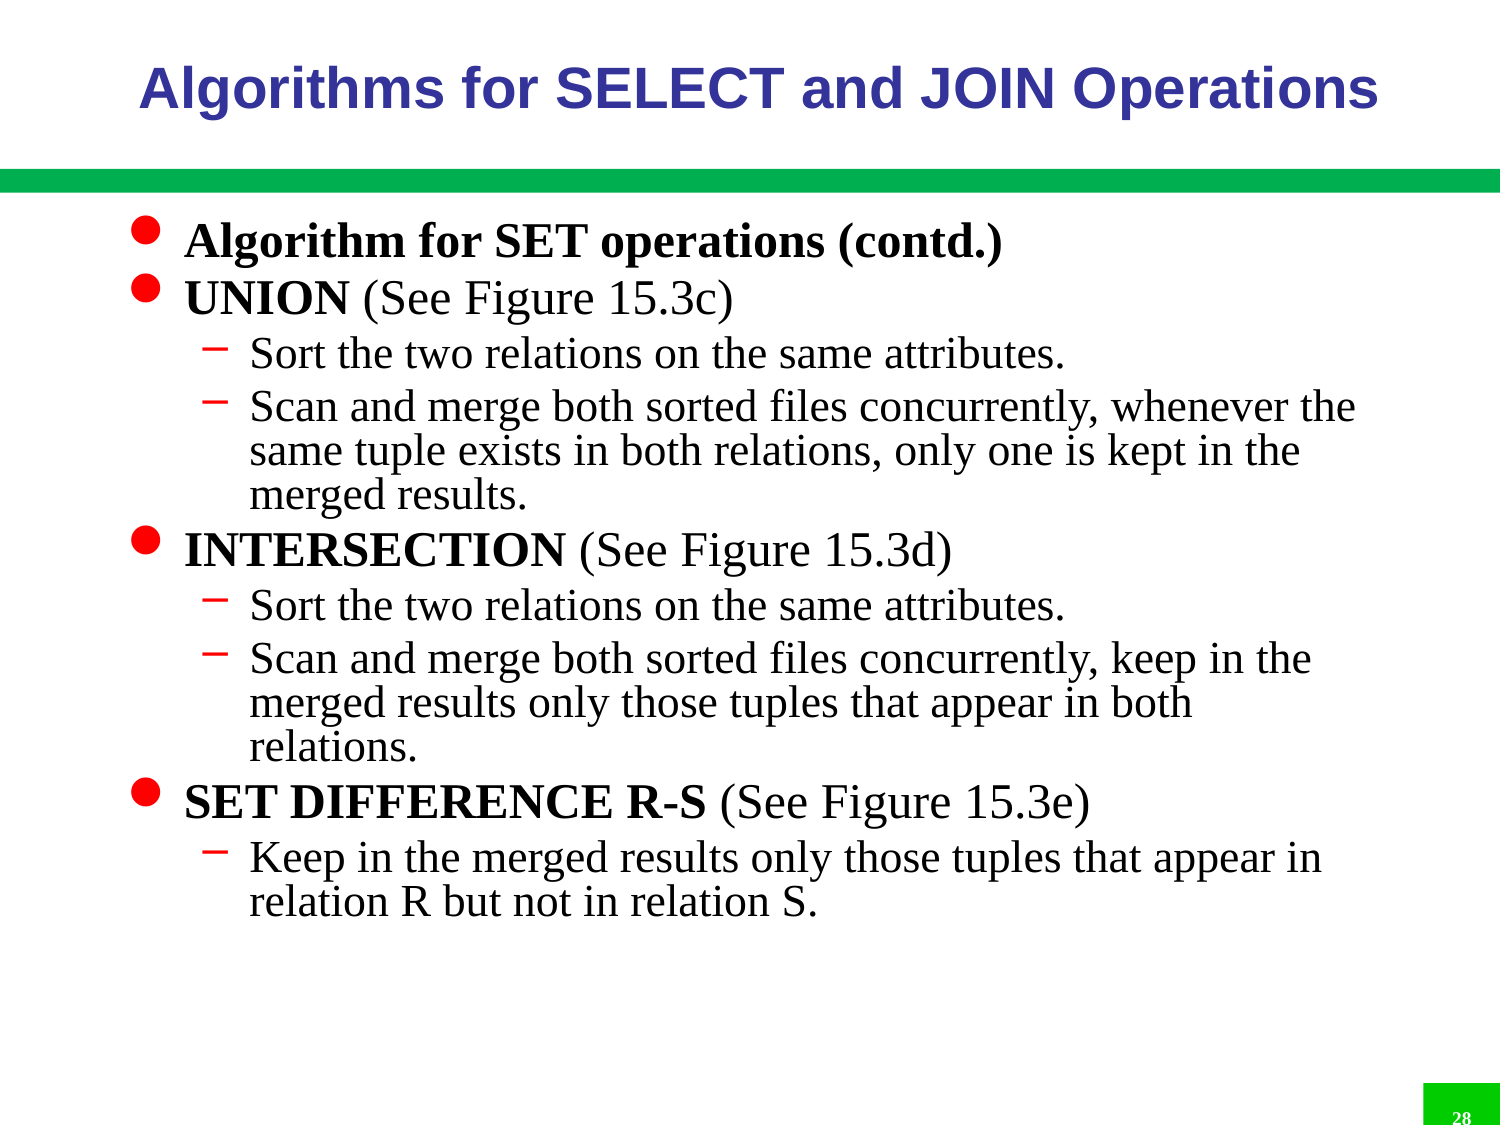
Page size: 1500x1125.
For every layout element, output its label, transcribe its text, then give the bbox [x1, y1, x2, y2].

slide_number 28 [1423, 1083, 1500, 1125]
list Algorithm for SET operations (contd.) UNION (See Figure 15.3c) Sort the two relations on the same attributes. Scan and merge both sorted files concurrently, whenever the same tuple exists in both relations, only one is kept in the merged results. INTERSECTION (See Figure 15.3d) Sort the two relations on the same attributes. Scan and merge both sorted files concurrently, keep in the merged results only those tuples that appear in both relations. SET DIFFERENCE R-S (See Figure 15.3e) Keep in the merged results only those tuples that appear in relation R but not in relation S. [112, 211, 1388, 1000]
title Algorithms for SELECT and JOIN Operations [112, 35, 1424, 135]
